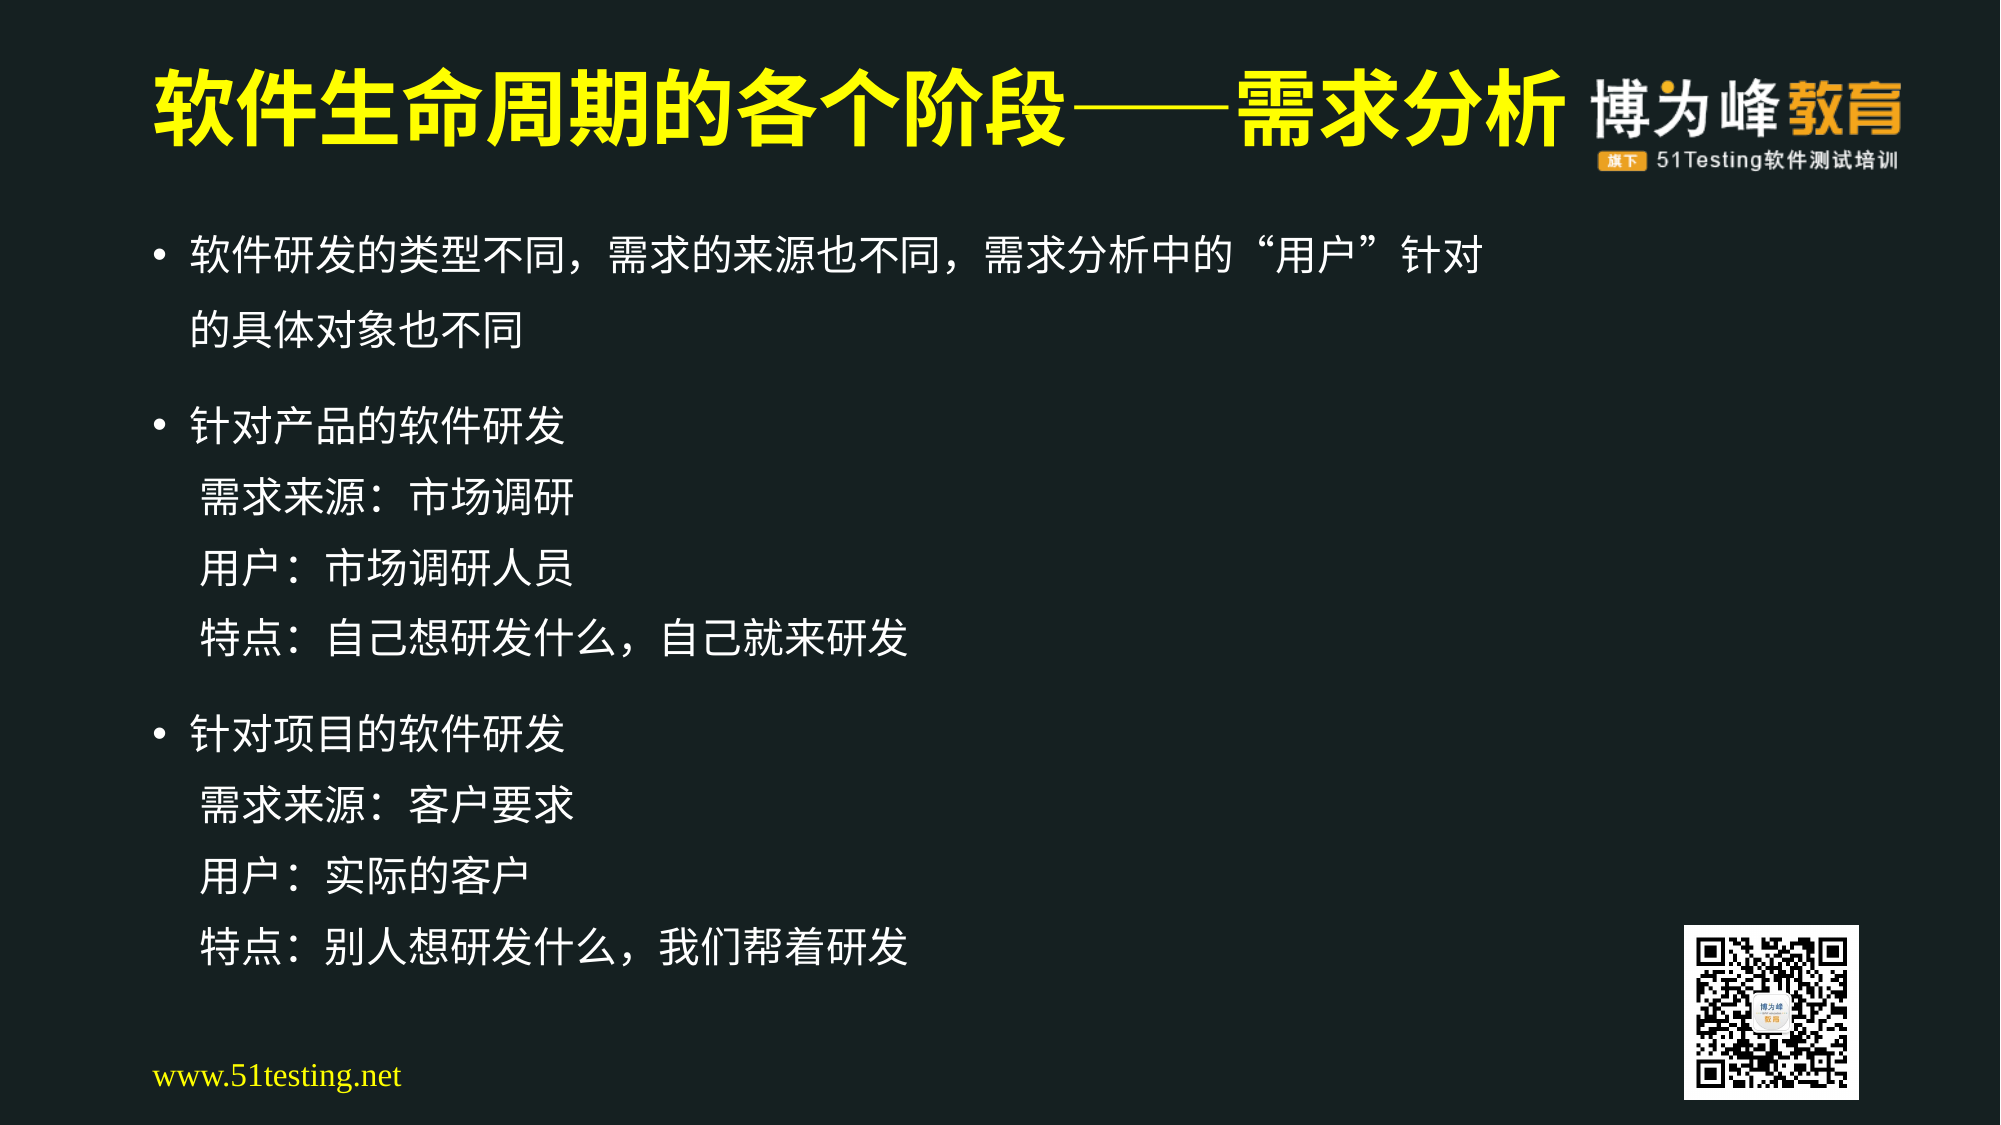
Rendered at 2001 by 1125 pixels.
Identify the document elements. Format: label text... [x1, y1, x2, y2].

list 软件研发的类型不同，需求的来源也不同，需求分析中的“用户”针对的具体对象也不同 针对产品的软件研发 需求来源：市场调研 用户：市场调研人员 特点：自己想研发什么，自己就来研发 针对项目的软件研发 需求来源：客户要求 用户：实际的客户 特点：别人想研发什么，我们帮着研发 [137, 196, 1520, 1002]
picture [1863, 78, 1906, 175]
slide_number www.51testing.net [137, 1042, 588, 1103]
picture [1684, 925, 1859, 1100]
title 软件生命周期的各个阶段——需求分析 [137, 59, 1863, 185]
